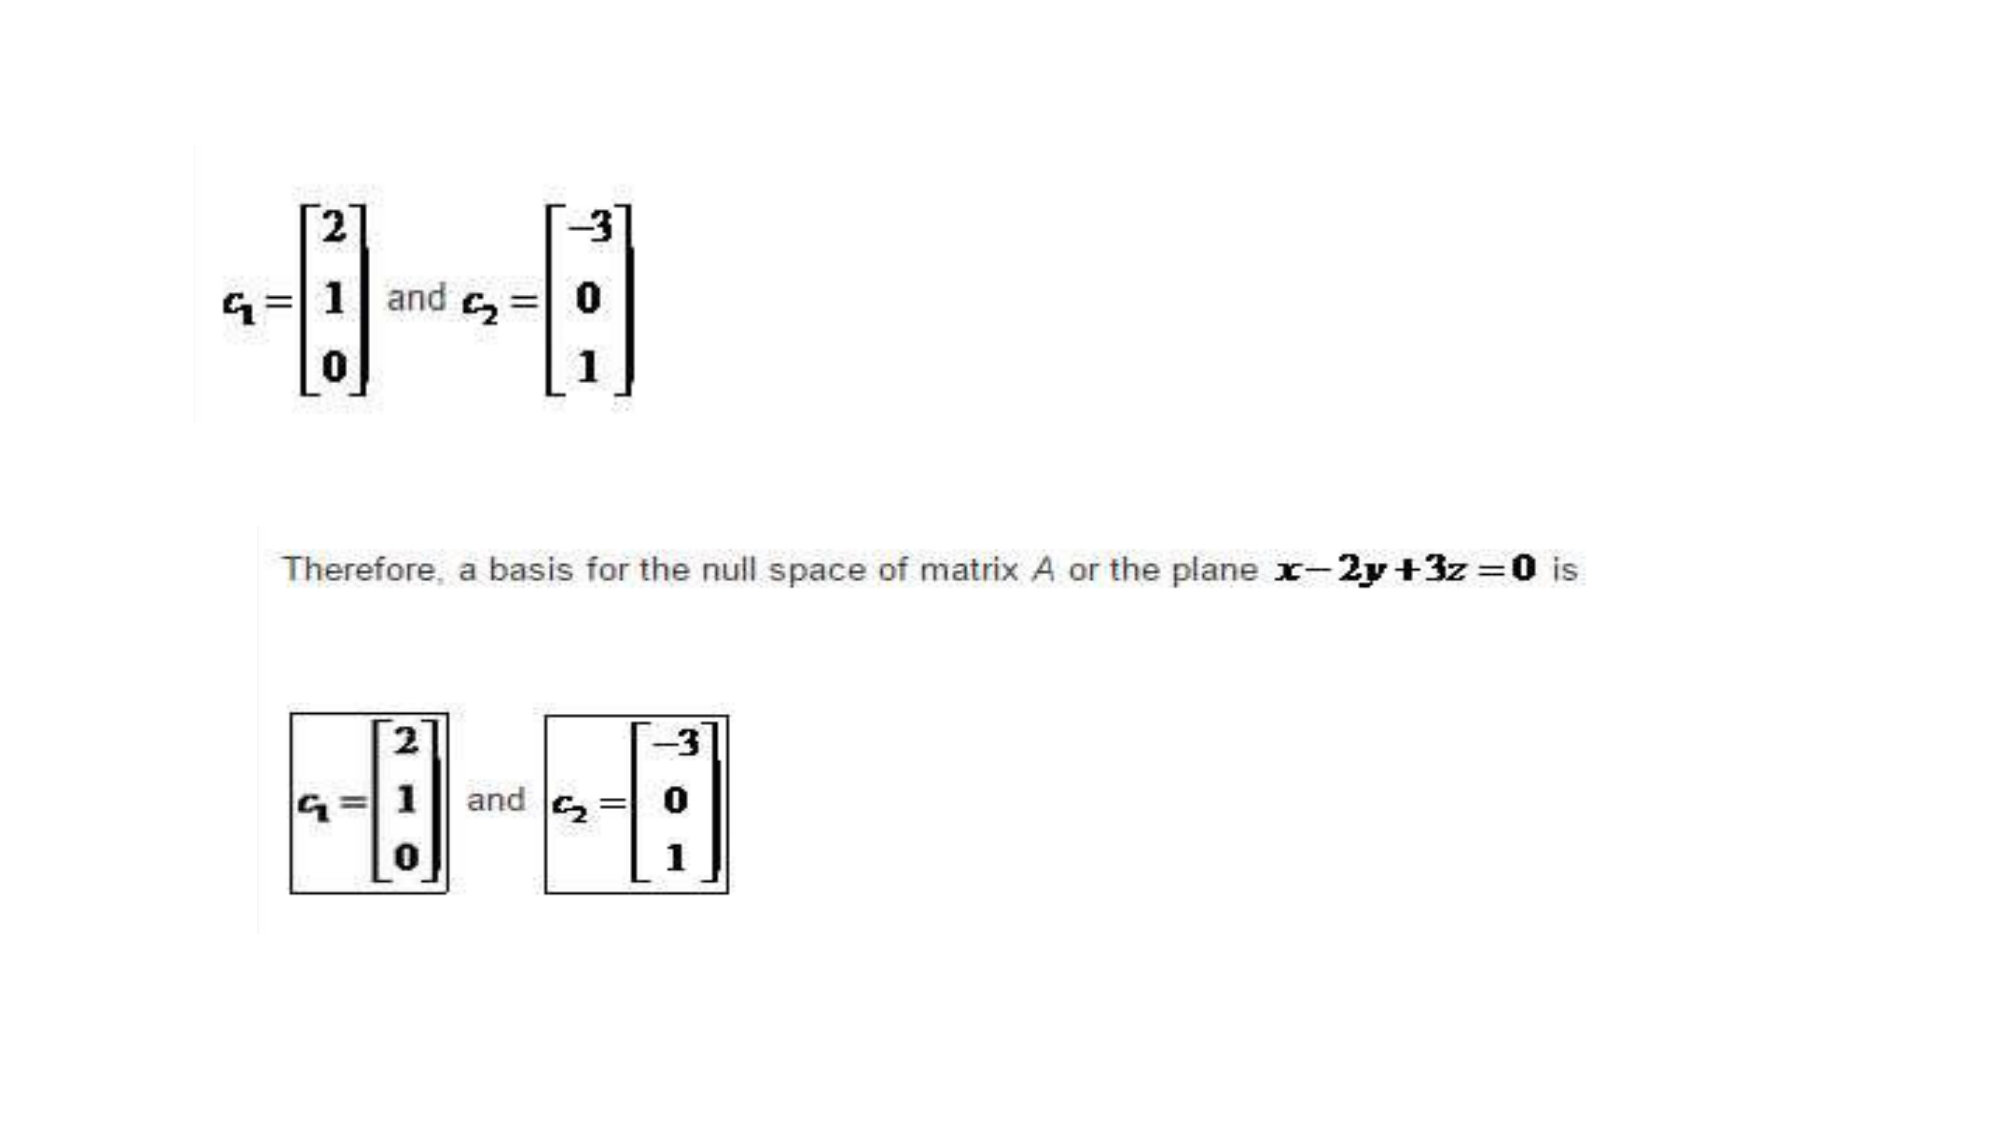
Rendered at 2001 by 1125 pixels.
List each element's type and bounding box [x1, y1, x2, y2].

picture [257, 526, 1674, 934]
picture [193, 145, 692, 423]
